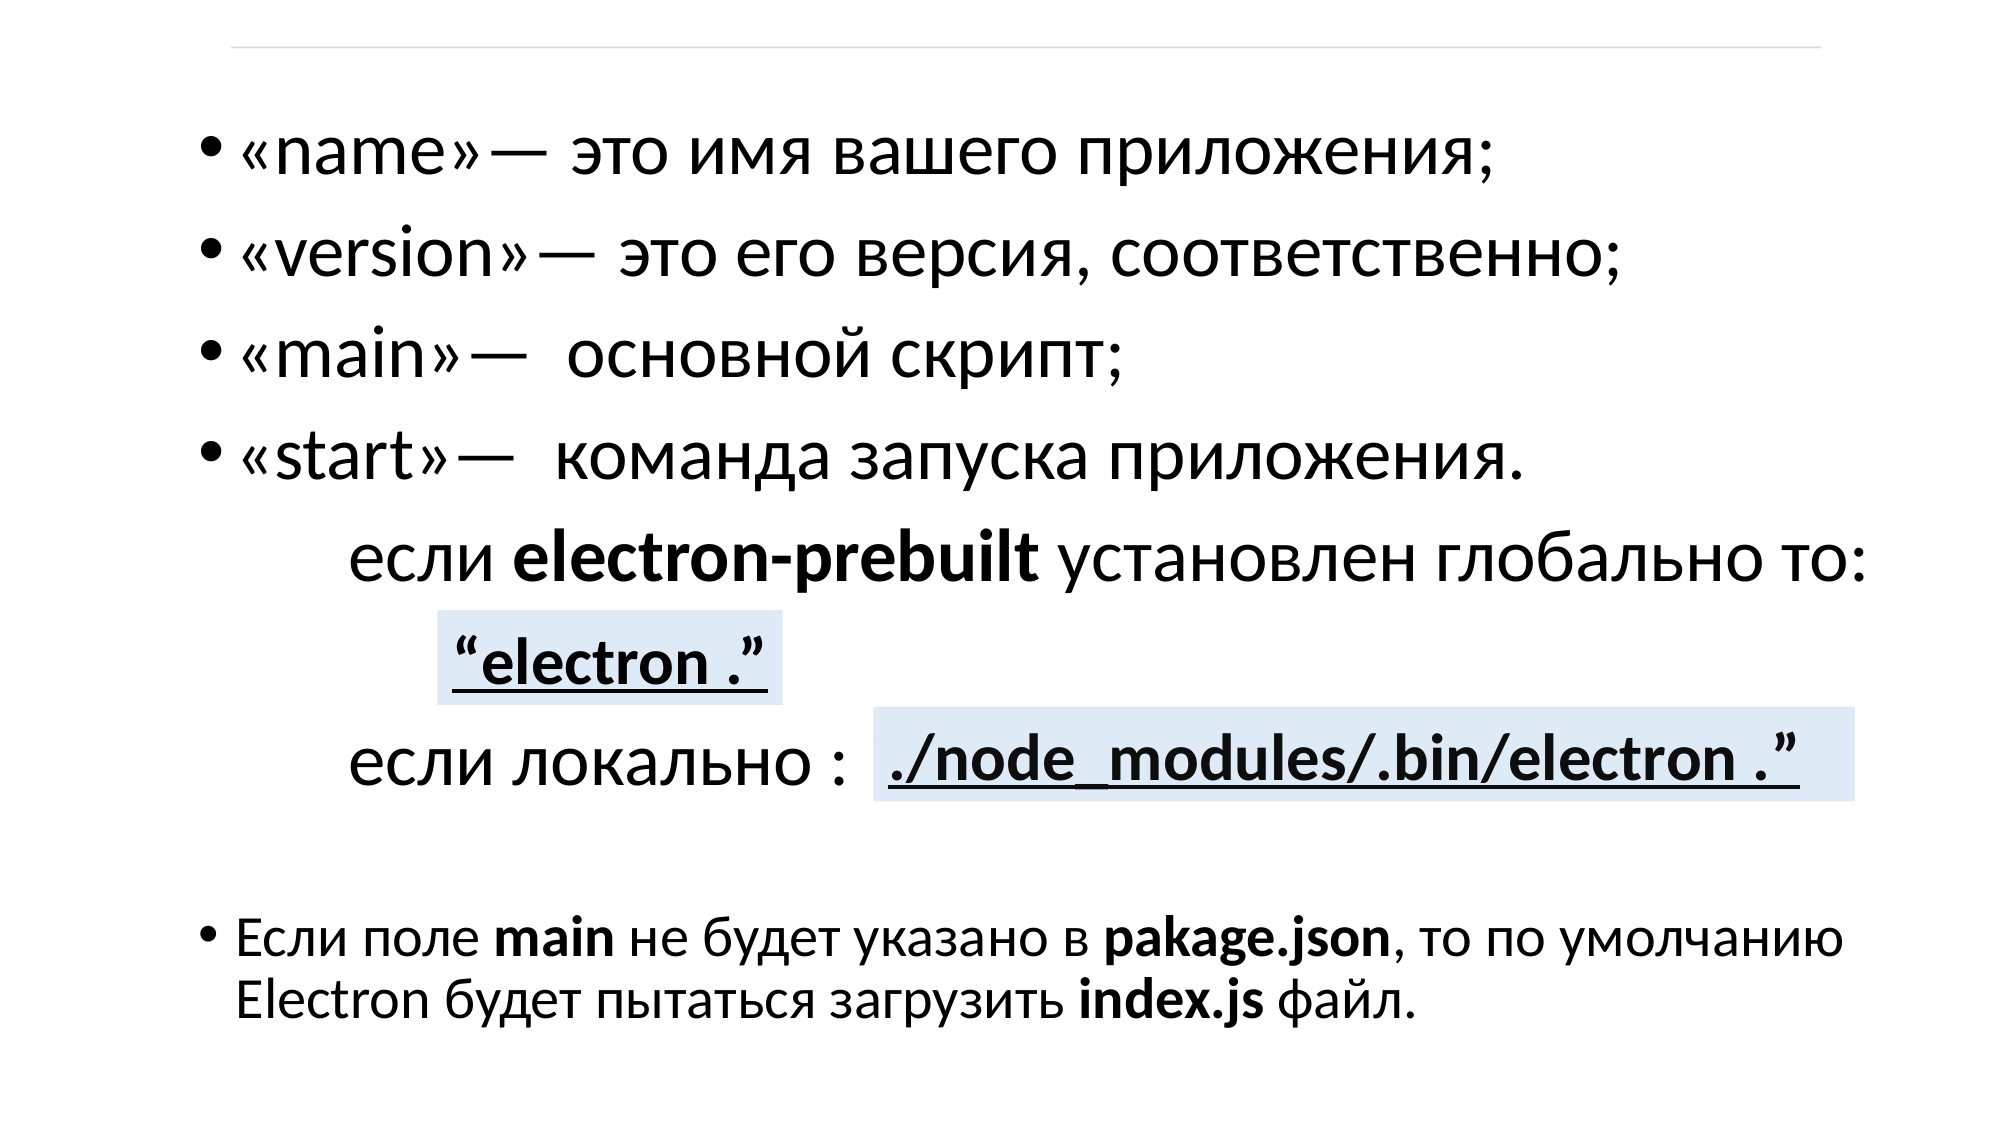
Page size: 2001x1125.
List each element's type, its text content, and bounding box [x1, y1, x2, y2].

text_box “electron .” [437, 610, 783, 705]
text_box ./node_modules/.bin/electron .” [873, 706, 1855, 802]
list «name»— это имя вашего приложения; «version»— это его версия, соответственно; «main»— основной скрипт; «start»— команда запуска приложения. если electron-prebuilt установлен глобально то: если локально : “ Если поле main не будет указано в pakage.json, то по умолчанию Electron будет пытаться загрузить index.js файл. [183, 101, 1909, 1083]
picture [183, 16, 1871, 86]
